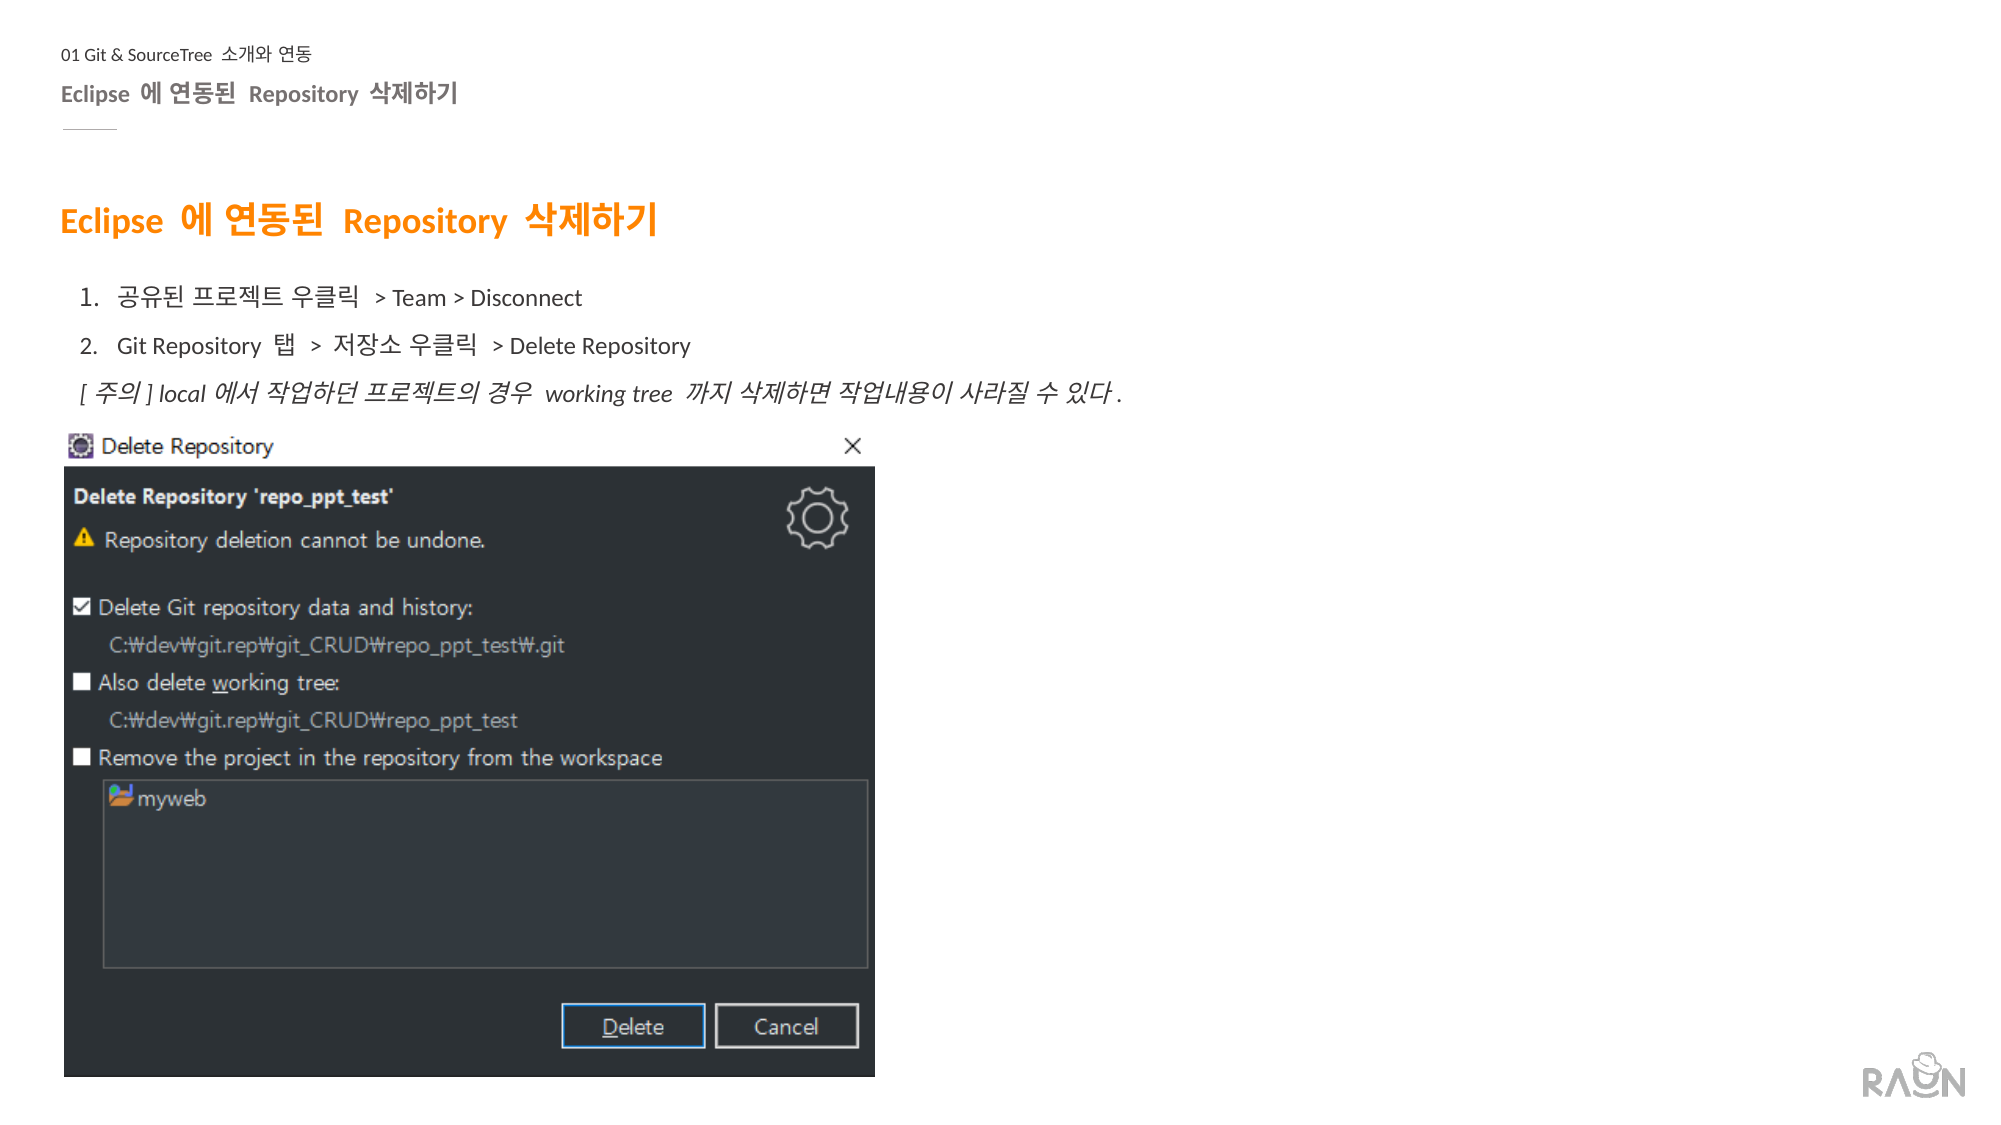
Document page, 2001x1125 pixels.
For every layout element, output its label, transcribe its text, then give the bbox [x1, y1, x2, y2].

list Eclipse 에 연동된 Repository 삭제하기 [46, 80, 1056, 116]
picture [64, 429, 875, 1077]
list Eclipse 에 연동된 Repository 삭제하기 [45, 194, 1968, 249]
list 01 Git & SourceTree 소개와 연동 [46, 38, 1056, 80]
list 공유된 프로젝트 우클릭 > Team > Disconnect Git Repository 탭 > 저장소 우클릭 > Delete Repository [주의] local에서 작업하던 프로젝트의 경우 working tree 까지 삭제하면 작업내용이 사라질 수 있다. [64, 277, 1987, 1098]
